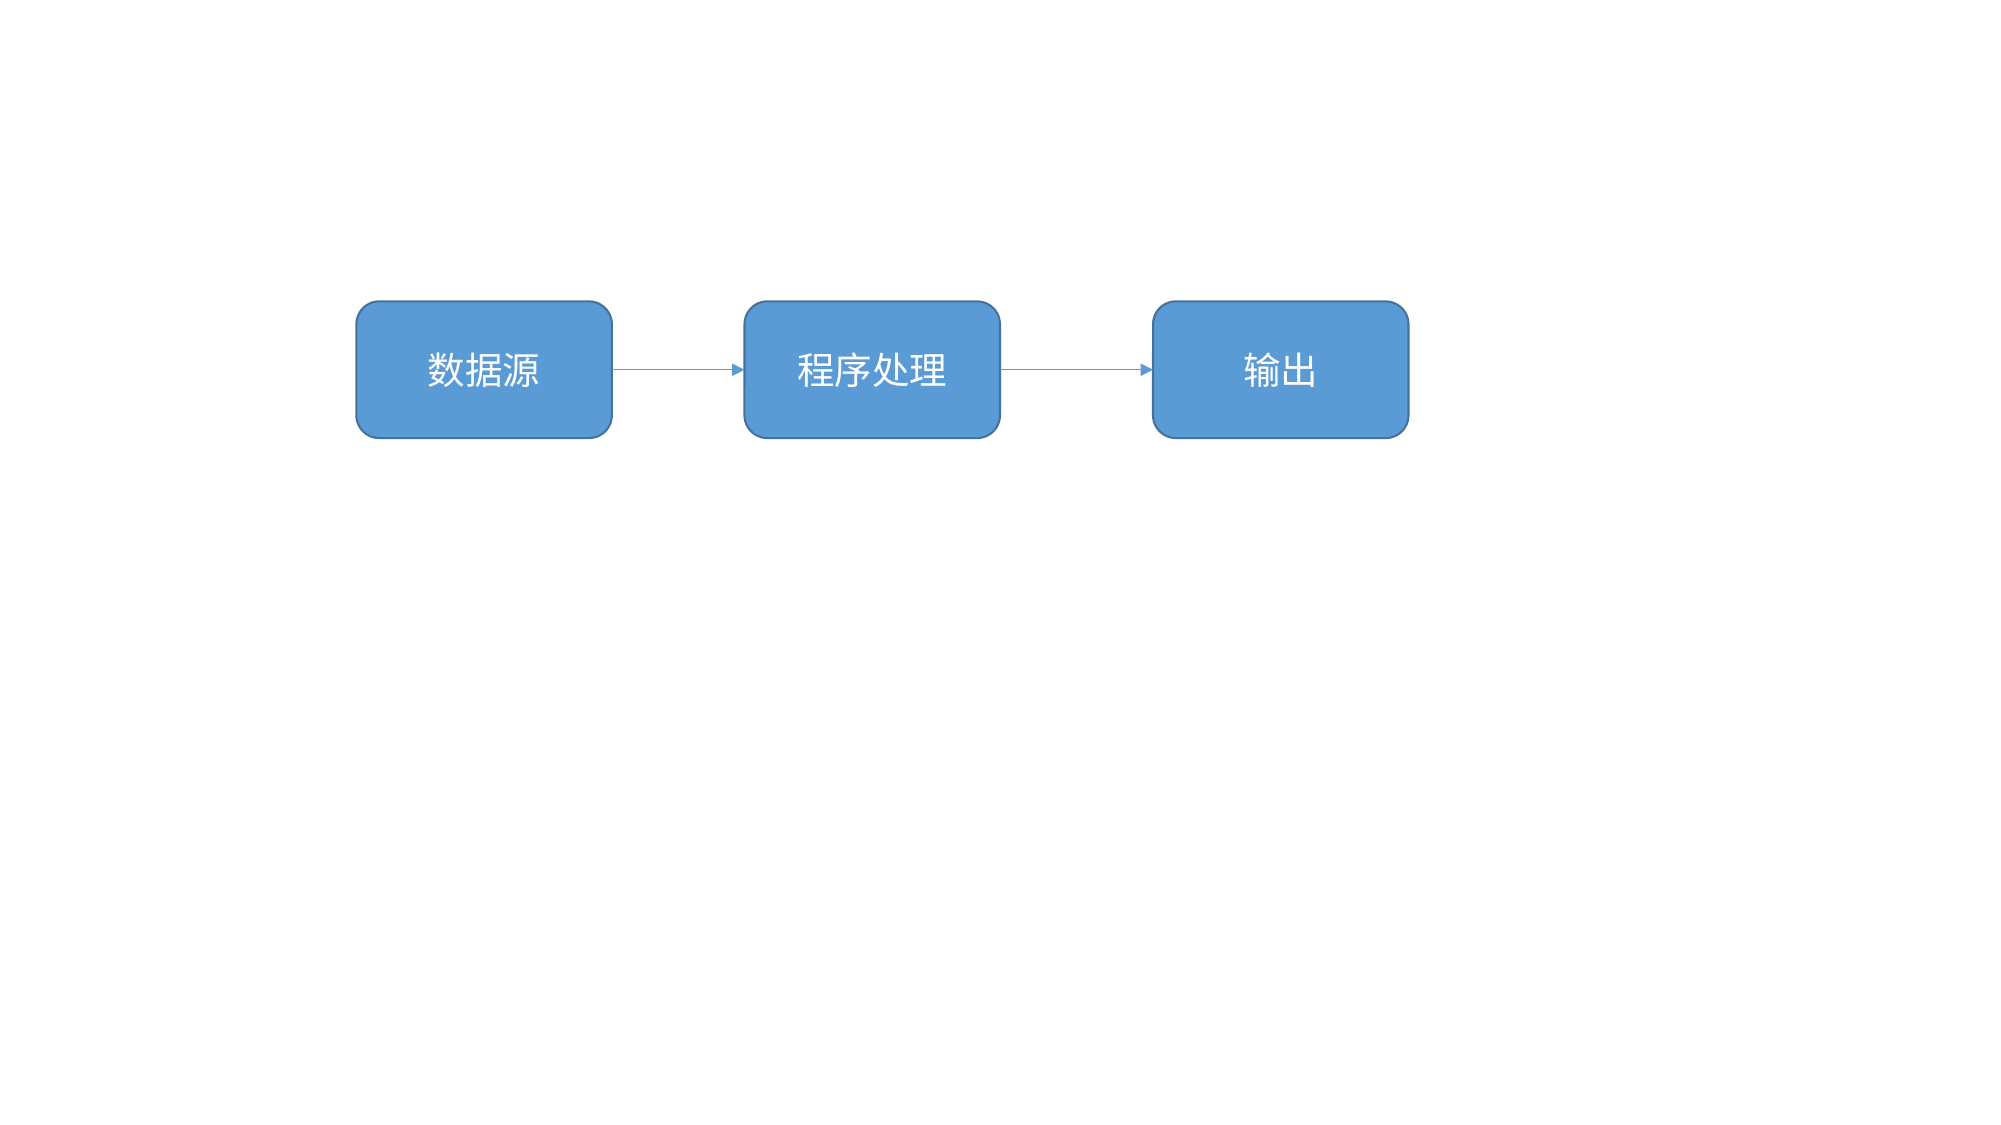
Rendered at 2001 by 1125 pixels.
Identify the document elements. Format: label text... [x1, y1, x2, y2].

text_box 程序处理 [743, 300, 1002, 440]
text_box 数据源 [355, 300, 613, 440]
text_box 输出 [1151, 300, 1410, 440]
